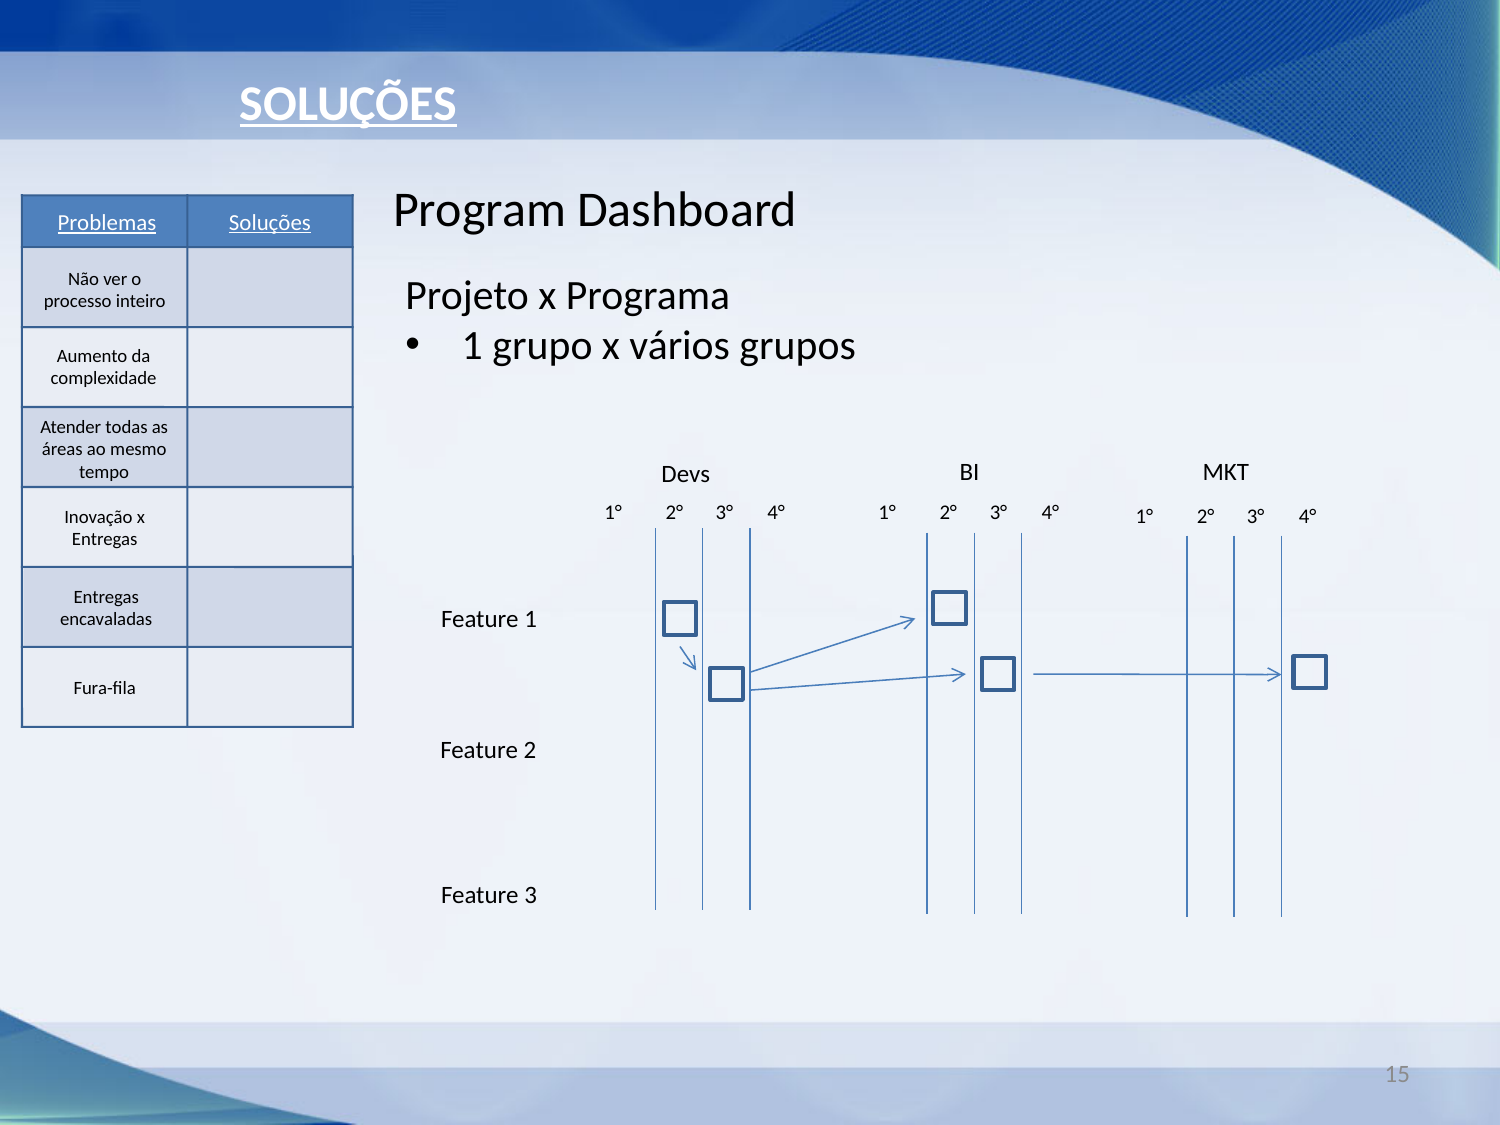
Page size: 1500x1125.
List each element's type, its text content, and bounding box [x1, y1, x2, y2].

text_box Feature 3 [426, 871, 553, 917]
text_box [749, 673, 967, 691]
text_box 4° [752, 490, 805, 531]
text_box Program Dashboard [378, 169, 1336, 244]
text_box [708, 666, 745, 702]
text_box [188, 408, 352, 486]
text_box 2° [924, 490, 975, 531]
text_box 1° [1120, 495, 1173, 536]
text_box Projeto x Programa 1 grupo x vários grupos [390, 260, 1348, 376]
text_box [662, 600, 698, 637]
slide_number 15 [1074, 1042, 1425, 1103]
text_box SOLUÇÕES [0, 63, 697, 138]
text_box 3° [975, 490, 1026, 531]
text_box BI [944, 448, 1004, 490]
text_box 4° [1026, 490, 1079, 531]
text_box 1° [863, 490, 915, 531]
picture [0, 0, 1500, 1125]
text_box [980, 656, 1016, 692]
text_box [679, 646, 697, 671]
text_box 2° [650, 490, 700, 531]
text_box 3° [1232, 495, 1284, 536]
text_box Inovação x Entregas [22, 487, 187, 566]
text_box [188, 248, 352, 327]
text_box Problemas [57, 207, 157, 236]
text_box Atender todas as áreas ao mesmo tempo [22, 409, 187, 486]
text_box Aumento da complexidade [22, 329, 187, 406]
text_box [188, 647, 352, 726]
text_box Devs [646, 449, 730, 495]
text_box 3° [700, 490, 752, 531]
text_box Entregas encavaladas [23, 567, 187, 646]
text_box 1° [589, 490, 641, 531]
text_box Não ver o processo inteiro [22, 248, 187, 327]
text_box [1291, 654, 1328, 690]
text_box [188, 486, 352, 566]
text_box Feature 1 [426, 595, 553, 640]
text_box Feature 2 [425, 726, 566, 772]
text_box 4° [1284, 495, 1336, 536]
text_box [188, 328, 352, 407]
text_box [188, 196, 352, 247]
text_box [932, 590, 968, 626]
text_box Fura-fila [22, 647, 187, 726]
text_box MKT [1187, 448, 1265, 494]
text_box 2° [1182, 495, 1232, 536]
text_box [749, 618, 916, 673]
text_box [189, 567, 352, 646]
text_box Soluções [229, 207, 349, 235]
text_box [22, 196, 187, 247]
